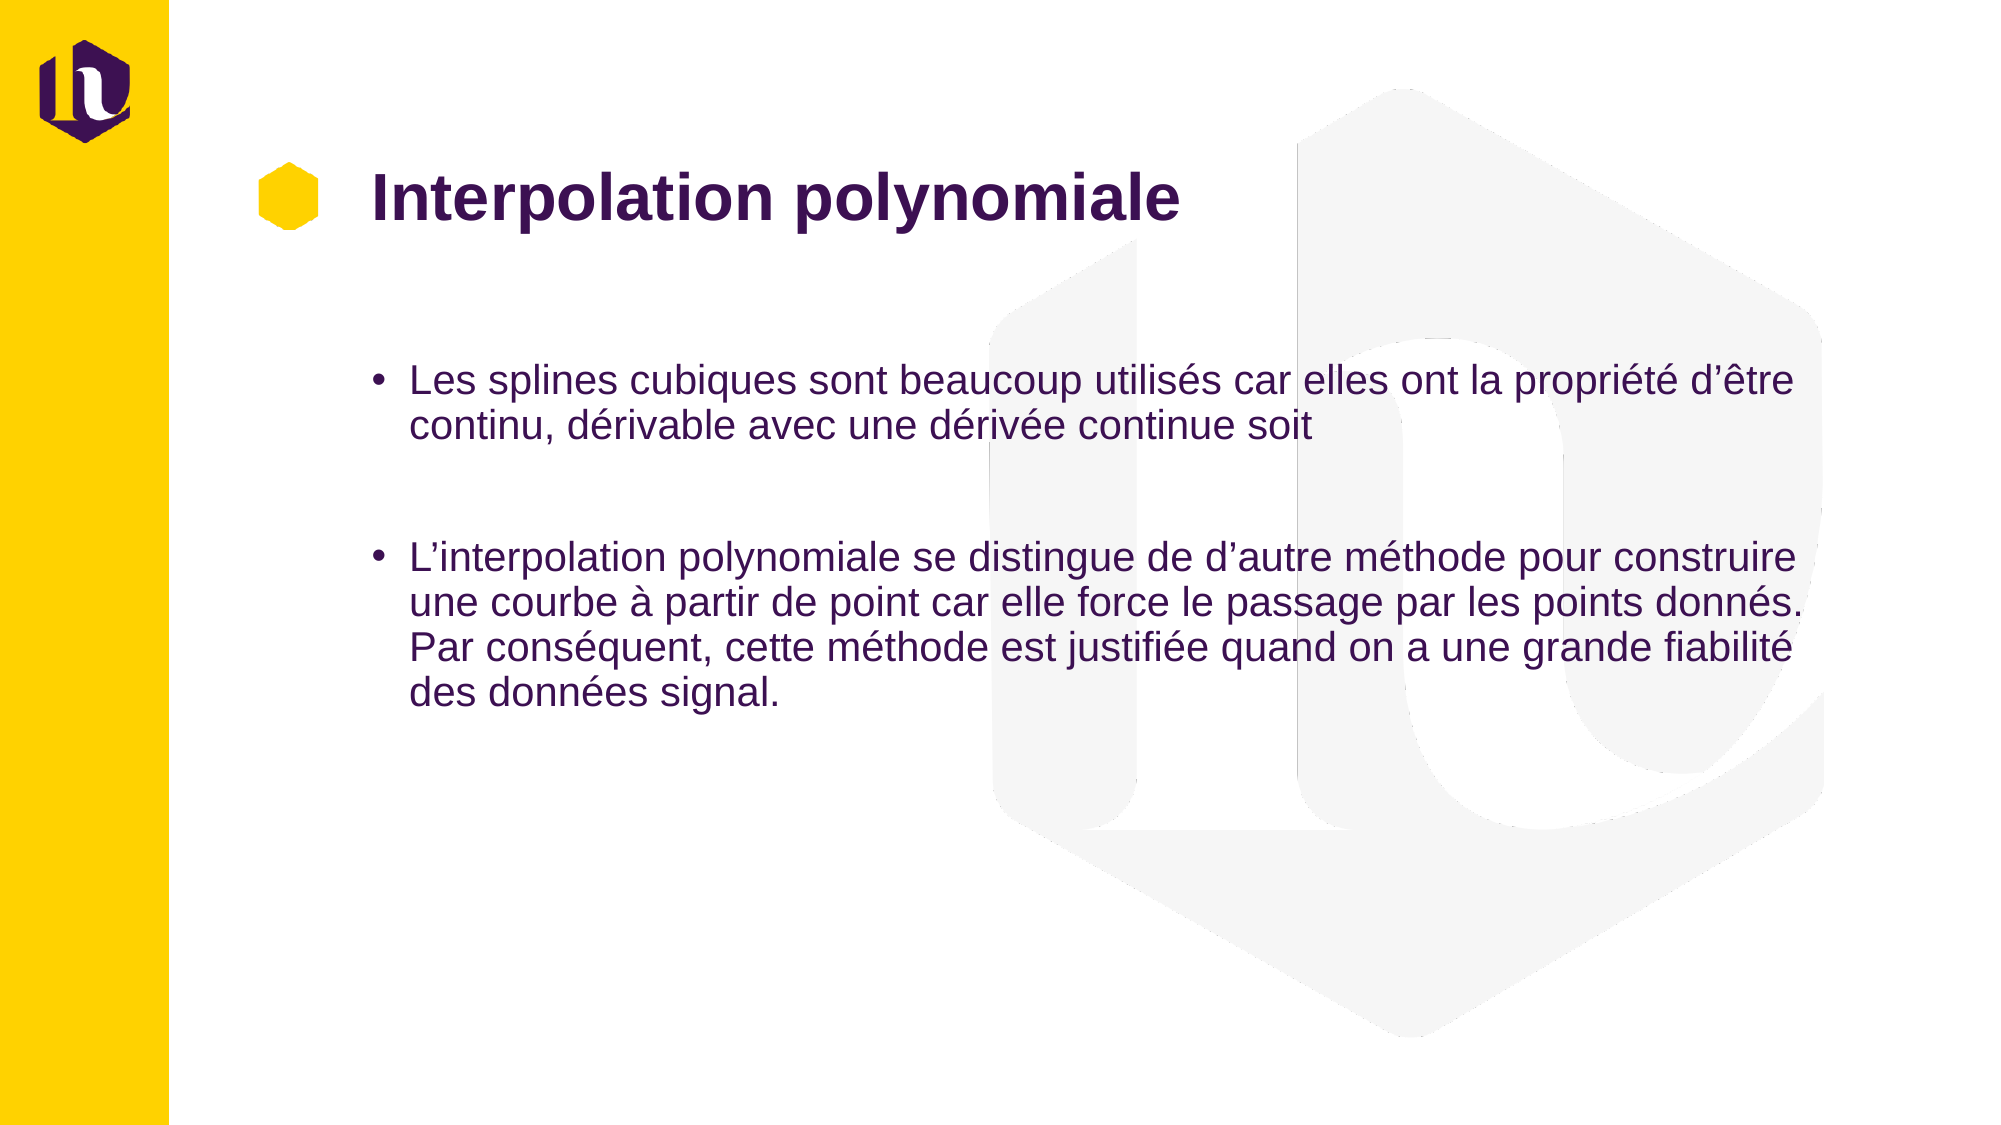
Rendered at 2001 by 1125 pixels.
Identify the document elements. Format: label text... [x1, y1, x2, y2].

title Interpolation polynomiale [356, 89, 1836, 308]
